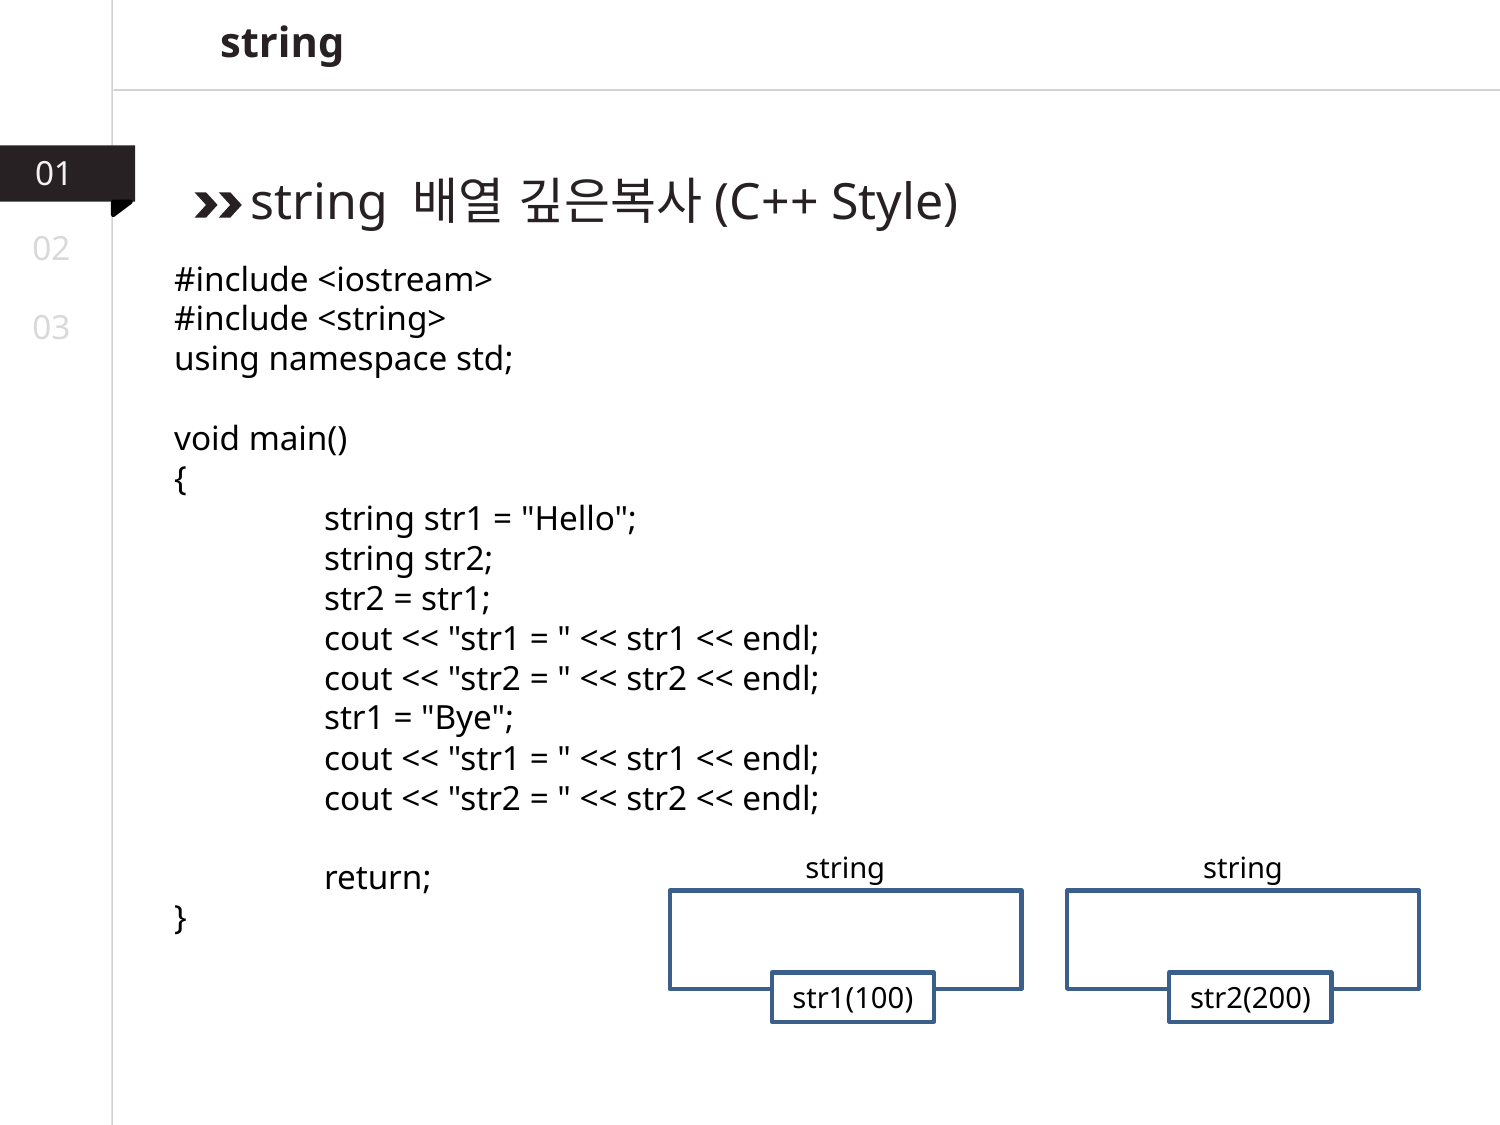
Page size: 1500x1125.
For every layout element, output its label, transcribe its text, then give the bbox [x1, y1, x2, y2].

text_box [0, 143, 107, 204]
text_box 03 [17, 298, 92, 354]
text_box [117, 199, 133, 215]
text_box 01 [20, 144, 107, 200]
text_box string 배열 깊은복사(C++ Style) [235, 162, 1022, 238]
text_box #include <iostream> #include <string> using namespace std; void main() { string str1 = "Hello"; string str2; str2 = str1; cout << "str1 = " << str1 << endl; cout << "str2 = " << str2 << endl; str1 = "Bye"; cout << "str1 = " << str1 << endl; cout << "str2 = " << str2 << endl; return; } [159, 250, 1420, 944]
text_box [192, 190, 220, 220]
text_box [669, 841, 1022, 1022]
text_box [216, 190, 235, 220]
text_box string [121, 8, 443, 74]
text_box [117, 143, 137, 204]
text_box 02 [17, 219, 92, 275]
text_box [1066, 841, 1420, 1022]
